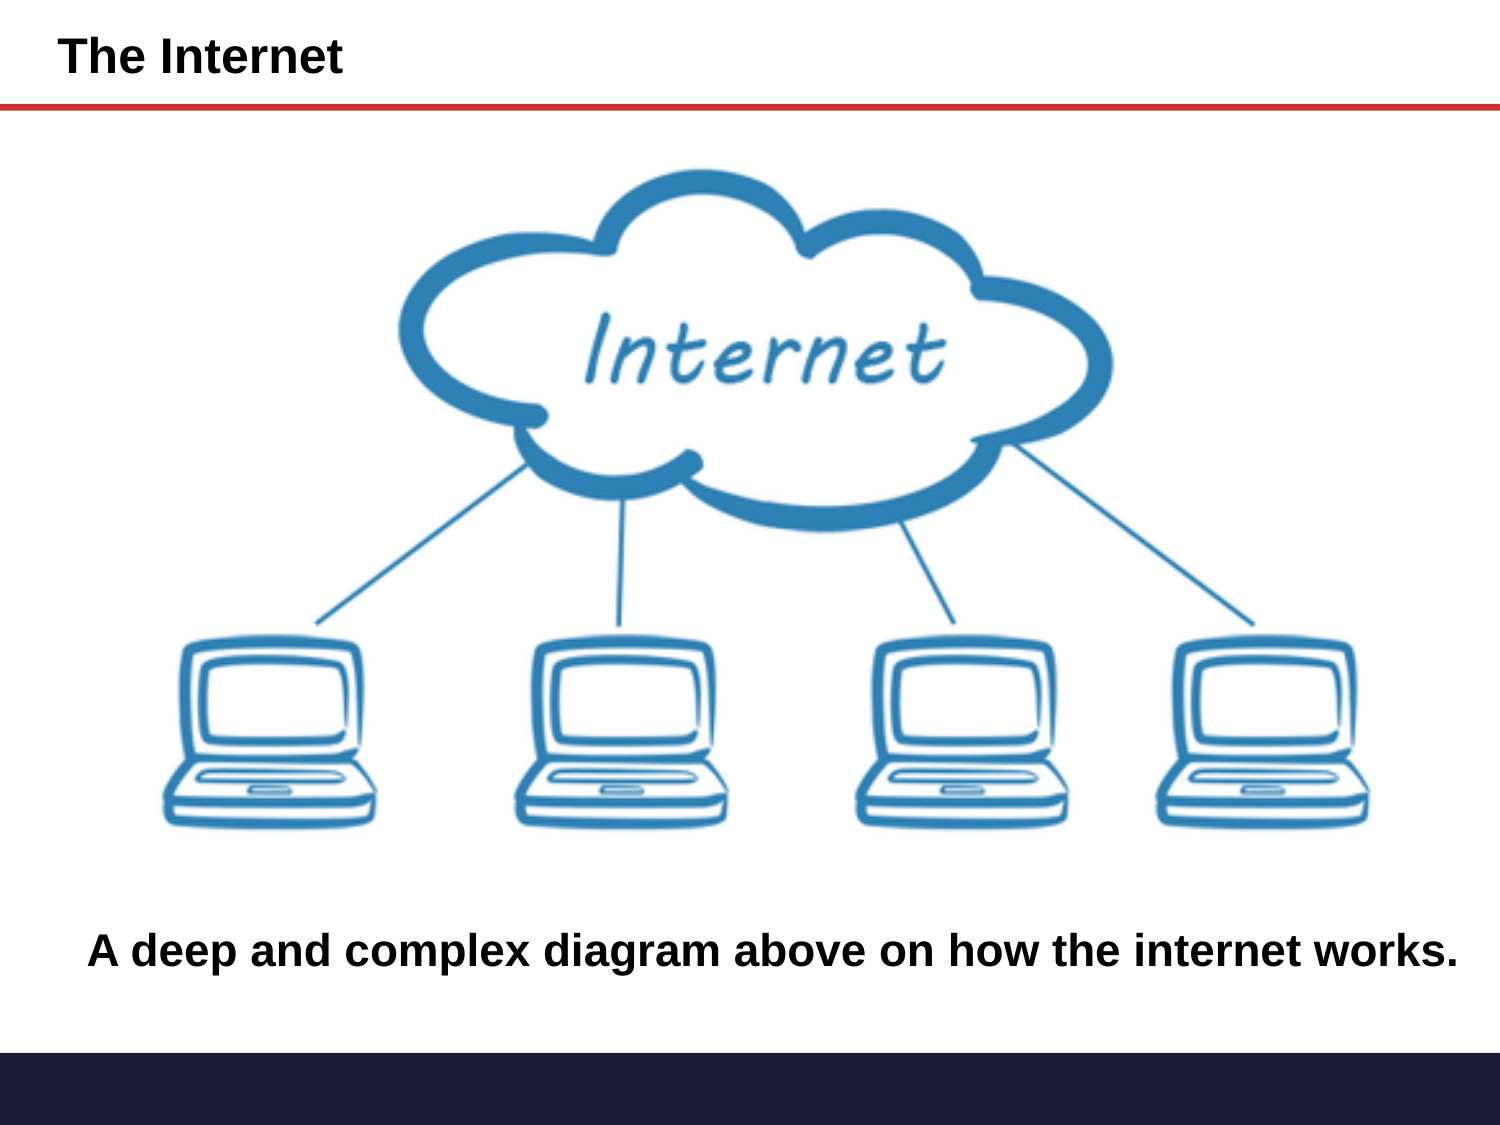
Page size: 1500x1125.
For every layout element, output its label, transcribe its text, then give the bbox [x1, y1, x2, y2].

text_box The Internet [49, 16, 913, 91]
text_box A deep and complex diagram above on how the internet works. [67, 905, 1480, 991]
picture [132, 154, 1415, 858]
